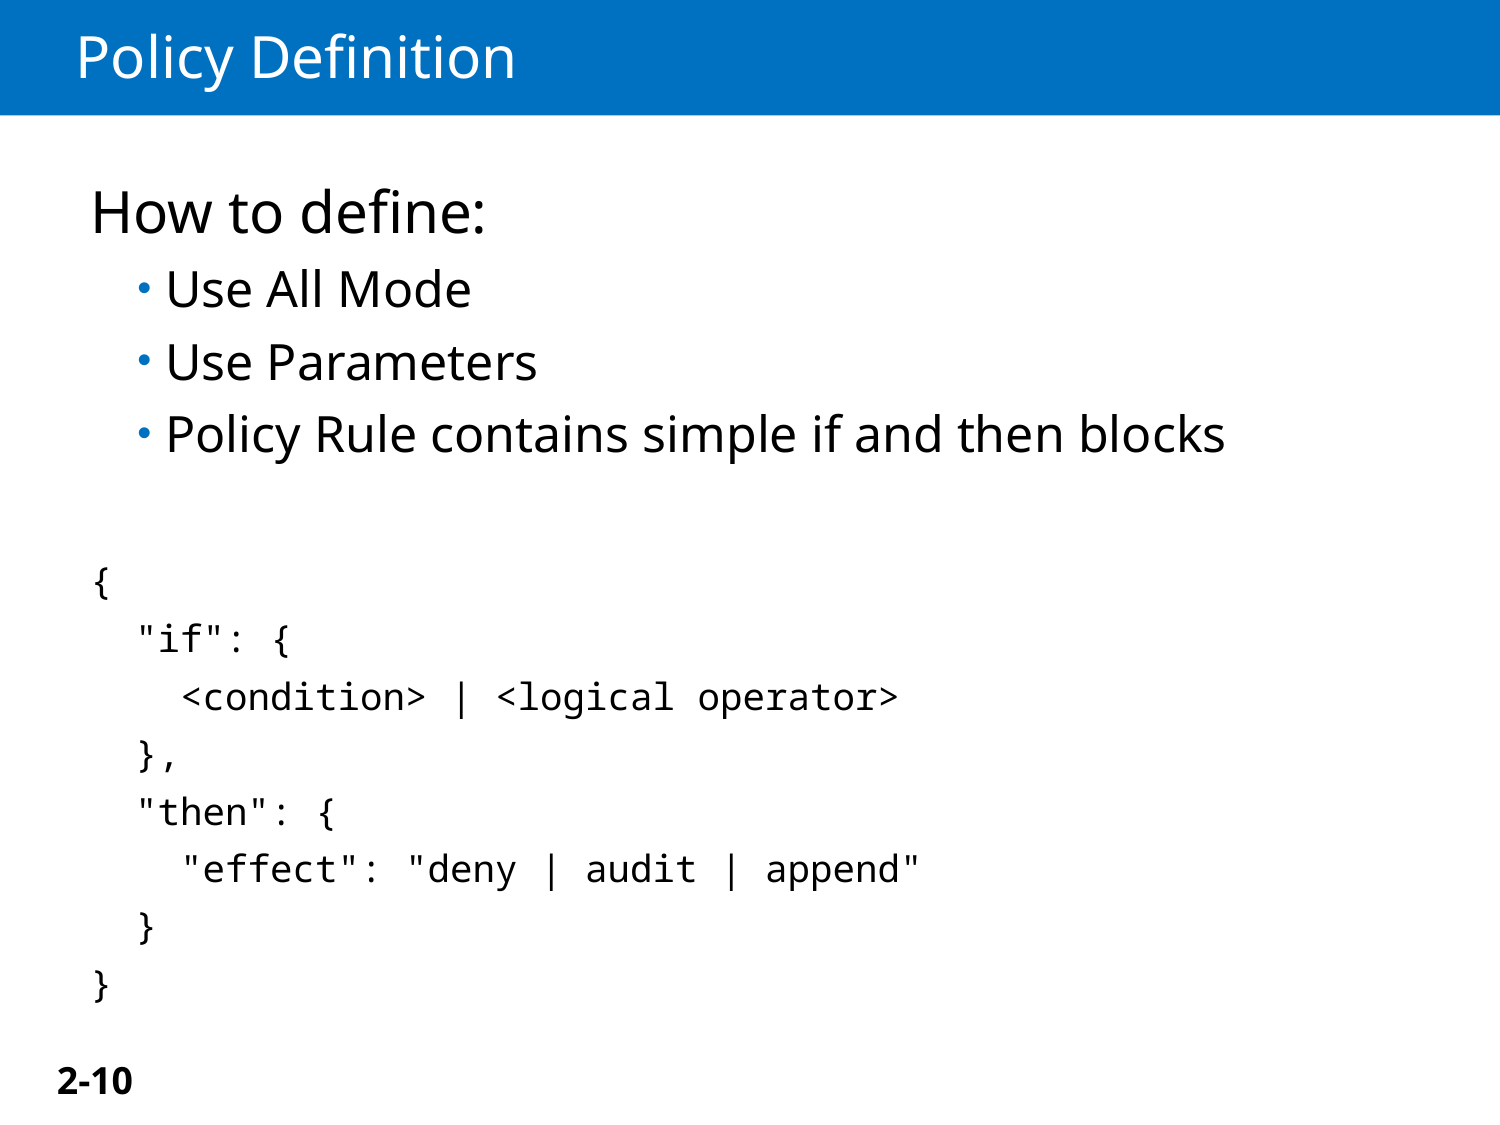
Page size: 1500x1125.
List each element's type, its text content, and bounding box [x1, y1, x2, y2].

text_box 2-10 [42, 1049, 149, 1110]
title Policy Definition [75, 0, 1351, 122]
text_box How to define: Use All Mode Use Parameters Policy Rule contains simple if and then blocks { "if": { <condition> | <logical operator> }, "then": { "effect": "deny | audit | append" } } [75, 167, 1408, 1012]
